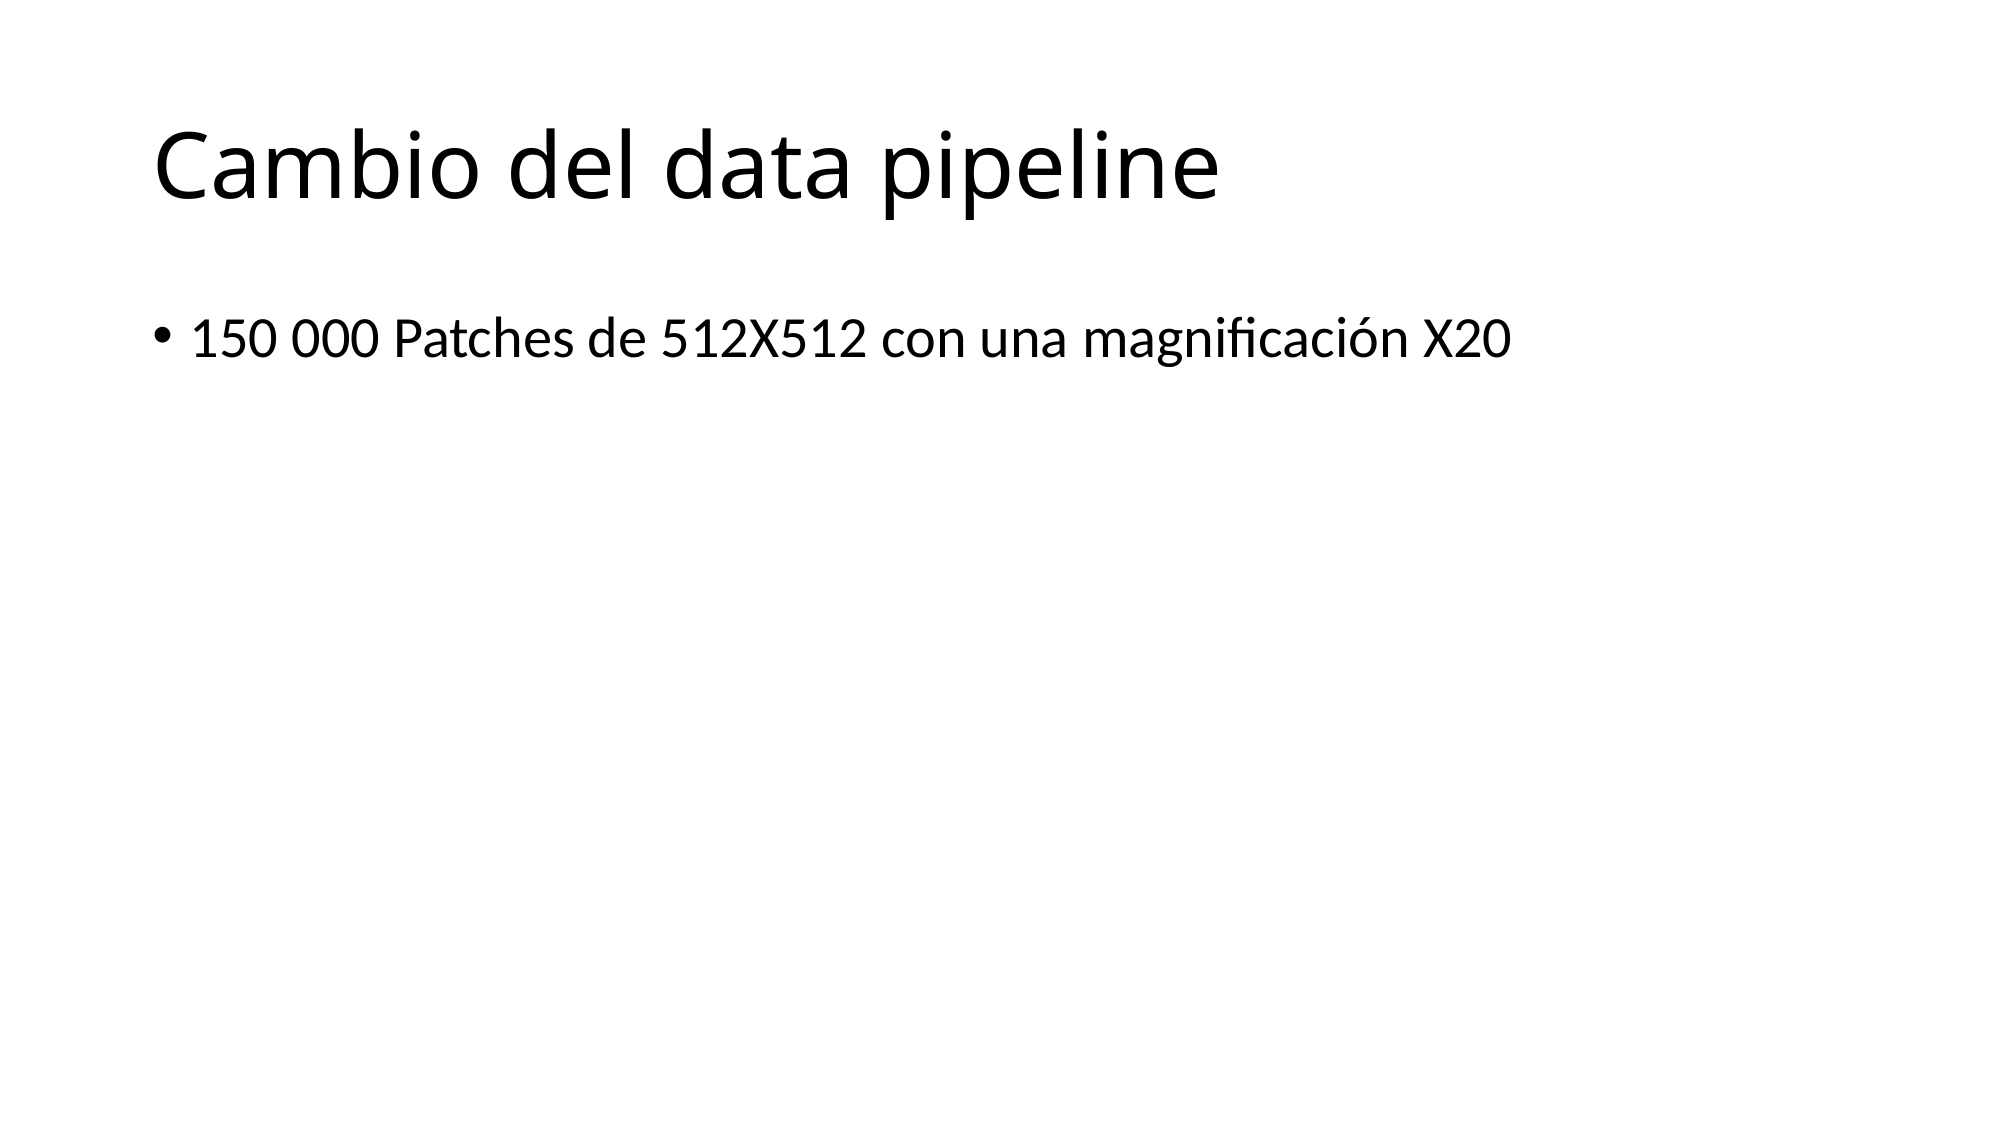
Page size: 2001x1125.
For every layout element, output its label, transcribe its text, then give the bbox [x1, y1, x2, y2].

list 150 000 Patches de 512X512 con una magnificación X20 [137, 299, 1863, 1014]
title Cambio del data pipeline [137, 59, 1863, 278]
